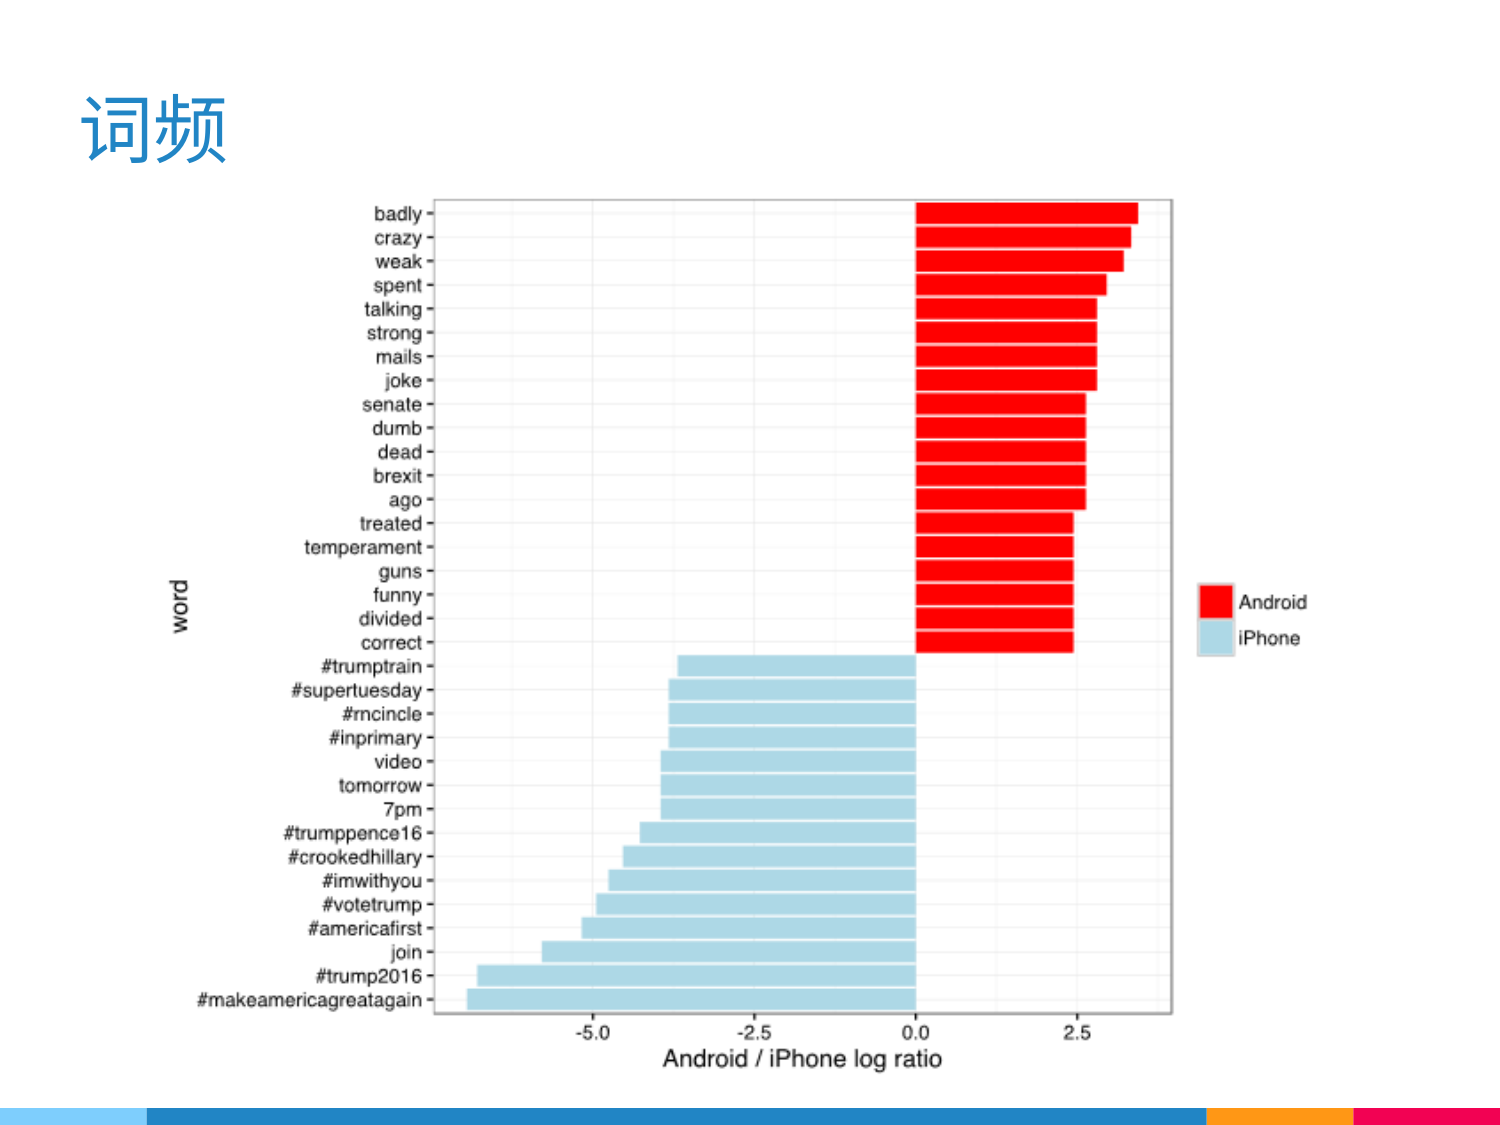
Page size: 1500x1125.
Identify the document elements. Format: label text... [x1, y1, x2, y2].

picture [152, 187, 1348, 1083]
title 词频 [63, 0, 1124, 188]
